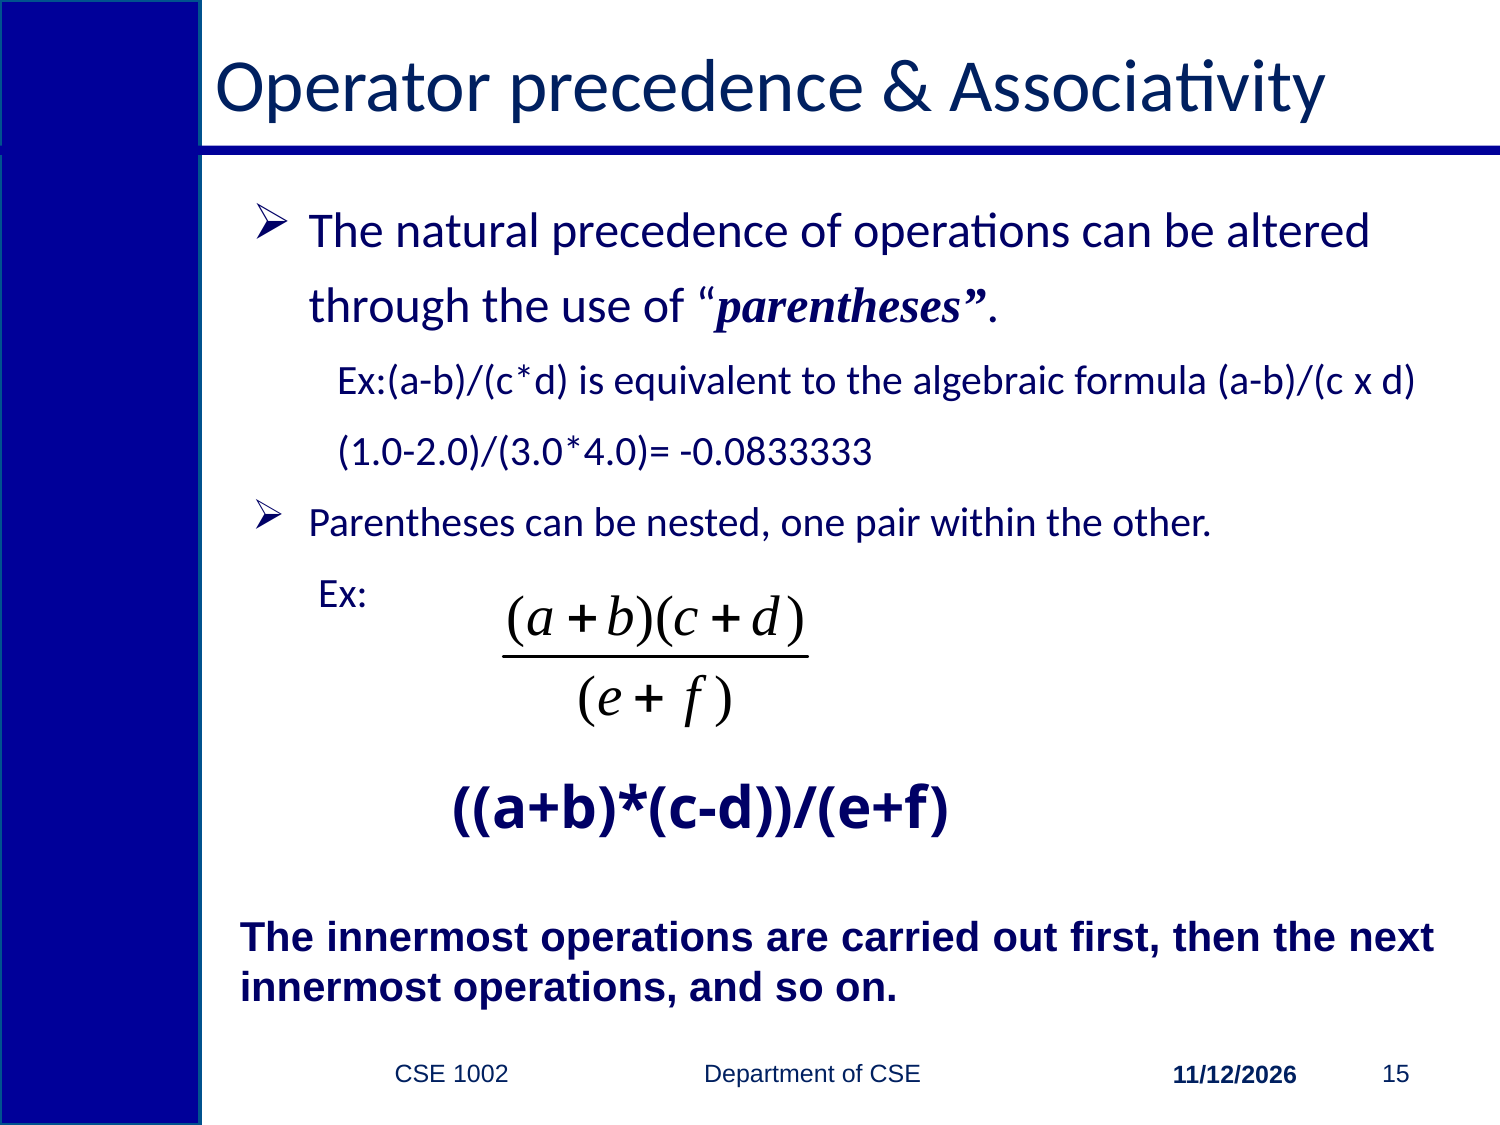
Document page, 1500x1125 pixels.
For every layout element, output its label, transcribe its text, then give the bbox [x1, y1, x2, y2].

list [493, 580, 823, 738]
text_box ((a+b)*(c-d))/(e+f) The innermost operations are carried out first, then the next innermost operations, and so on. [225, 762, 1450, 1018]
footer CSE 1002 Department of CSE [212, 1042, 938, 1103]
slide_number 15 [1312, 1042, 1425, 1103]
list The natural precedence of operations can be altered through the use of “parentheses”. Ex:(a-b)/(c*d) is equivalent to the algebraic formula (a-b)/(c x d) (1.0-2.0)/(3.0*4.0)= -0.0833333 Parentheses can be nested, one pair within the other. Ex: [237, 174, 1500, 918]
title Operator precedence & Associativity [200, 24, 1375, 138]
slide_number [1050, 1043, 1313, 1104]
